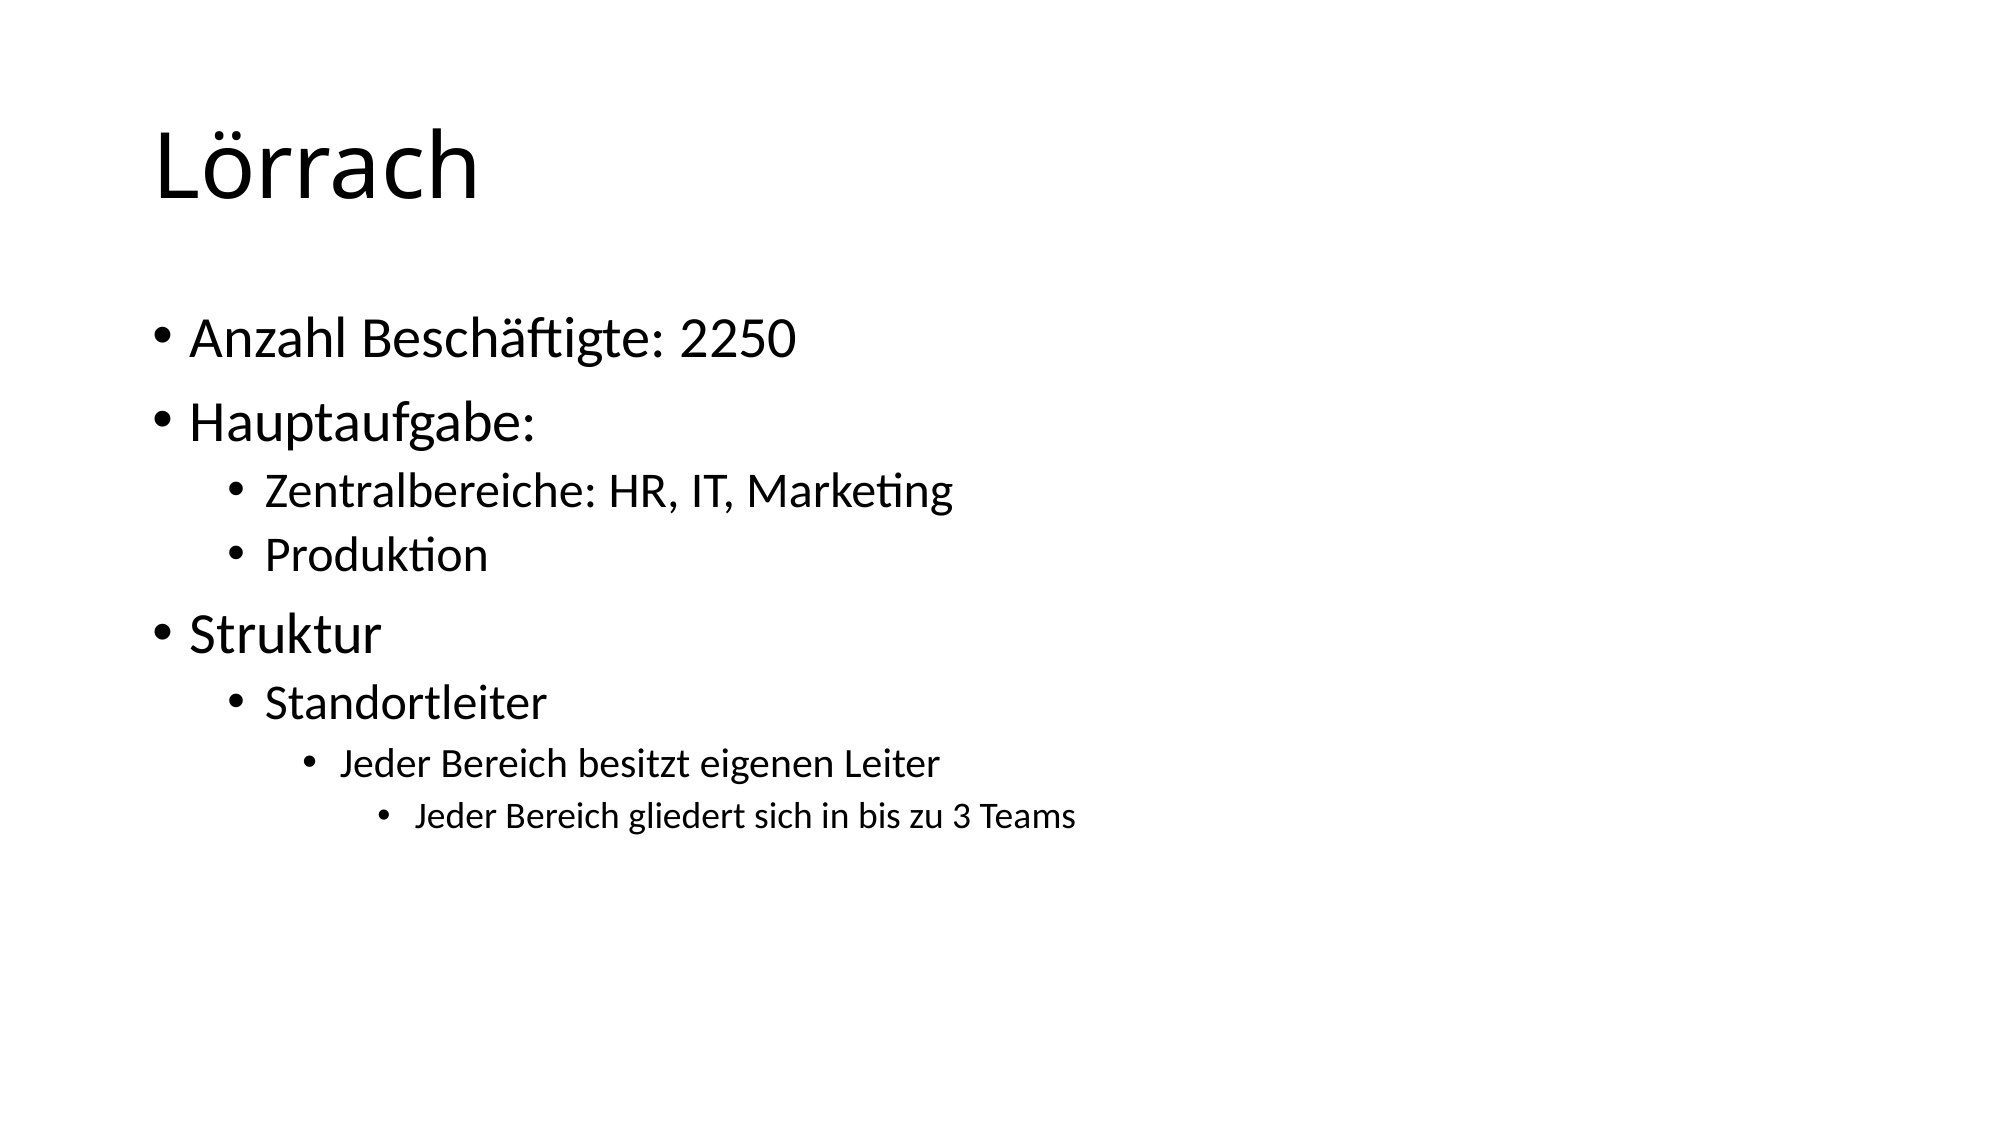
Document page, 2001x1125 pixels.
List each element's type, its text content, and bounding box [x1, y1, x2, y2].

list Anzahl Beschäftigte: 2250 Hauptaufgabe: Zentralbereiche: HR, IT, Marketing Produktion Struktur Standortleiter Jeder Bereich besitzt eigenen Leiter Jeder Bereich gliedert sich in bis zu 3 Teams [137, 299, 1863, 1014]
title Lörrach [137, 59, 1863, 278]
